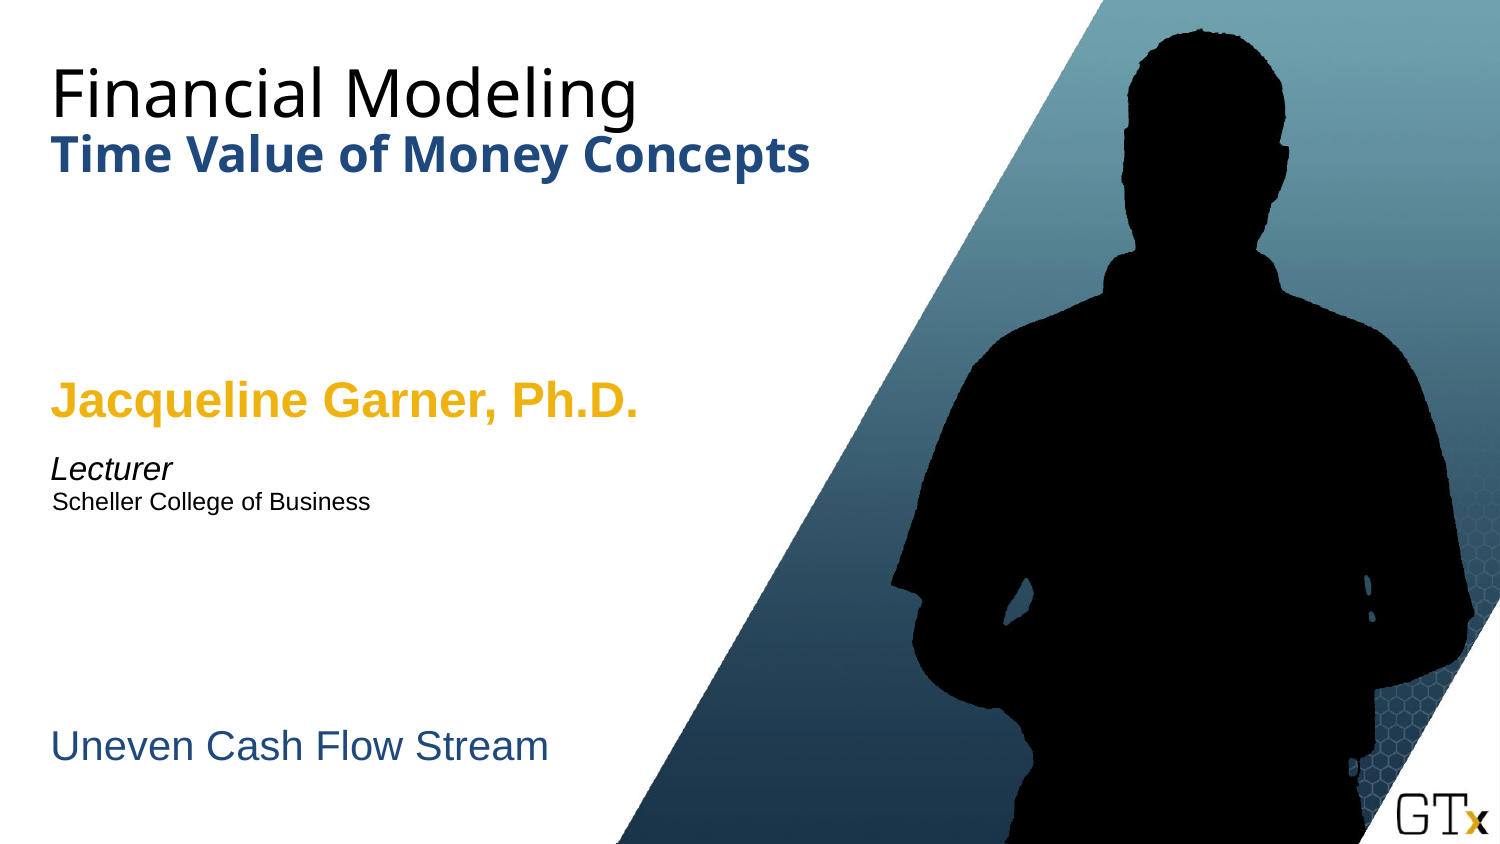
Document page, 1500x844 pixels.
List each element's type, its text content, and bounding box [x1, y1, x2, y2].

list Jacqueline Garner, Ph.D. [35, 377, 742, 439]
picture [0, 0, 1500, 844]
list Lecturer [35, 439, 742, 482]
list Time Value of Money Concepts [35, 115, 902, 233]
list Scheller College of Business [37, 477, 744, 531]
text_box [1434, 767, 1500, 844]
title Financial Modeling [35, 42, 970, 160]
list Uneven Cash Flow Stream [35, 711, 742, 824]
